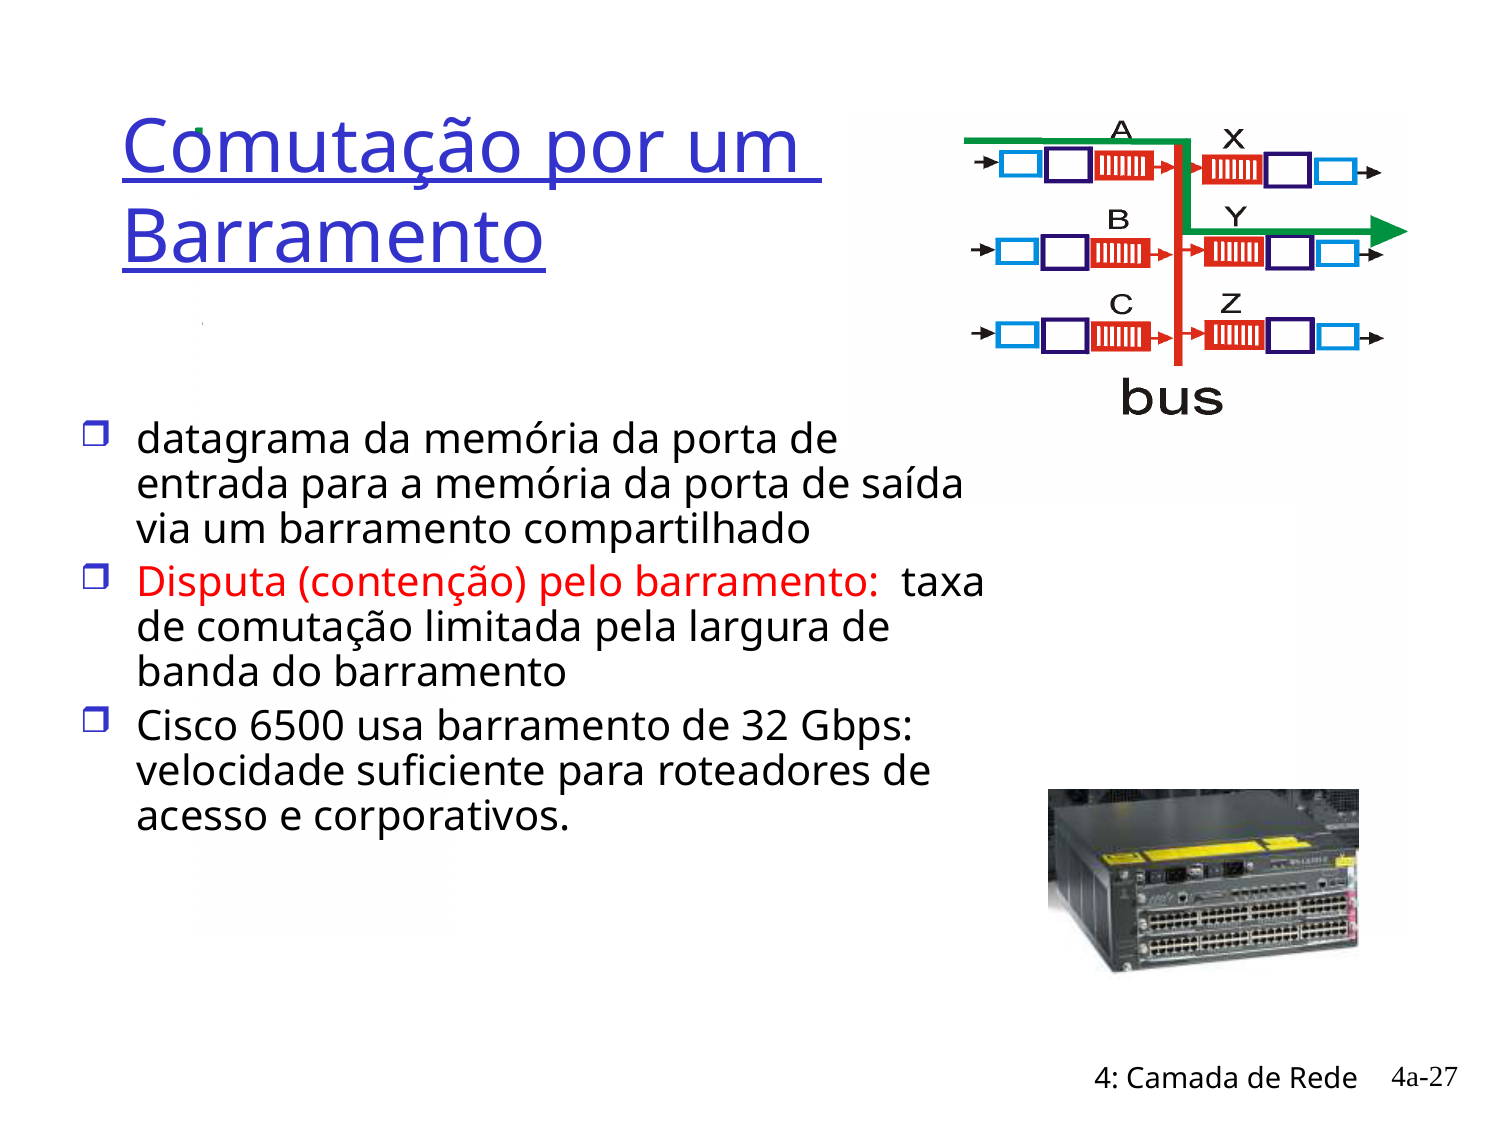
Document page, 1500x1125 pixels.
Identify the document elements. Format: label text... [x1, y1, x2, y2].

footer 4: Camada de Rede [898, 1051, 1338, 1125]
list datagrama da memória da porta de entrada para a memória da porta de saída via um barramento compartilhado Disputa (contenção) pelo barramento: taxa de comutação limitada pela largura de banda do barramento Cisco 6500 usa barramento de 32 Gbps: velocidade suficiente para roteadores de acesso e corporativos. [64, 409, 1014, 1079]
picture [1048, 789, 1359, 981]
title Comutação por um Barramento [106, 130, 189, 244]
slide_number 4a-27 [1338, 1049, 1474, 1125]
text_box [194, 109, 1408, 961]
